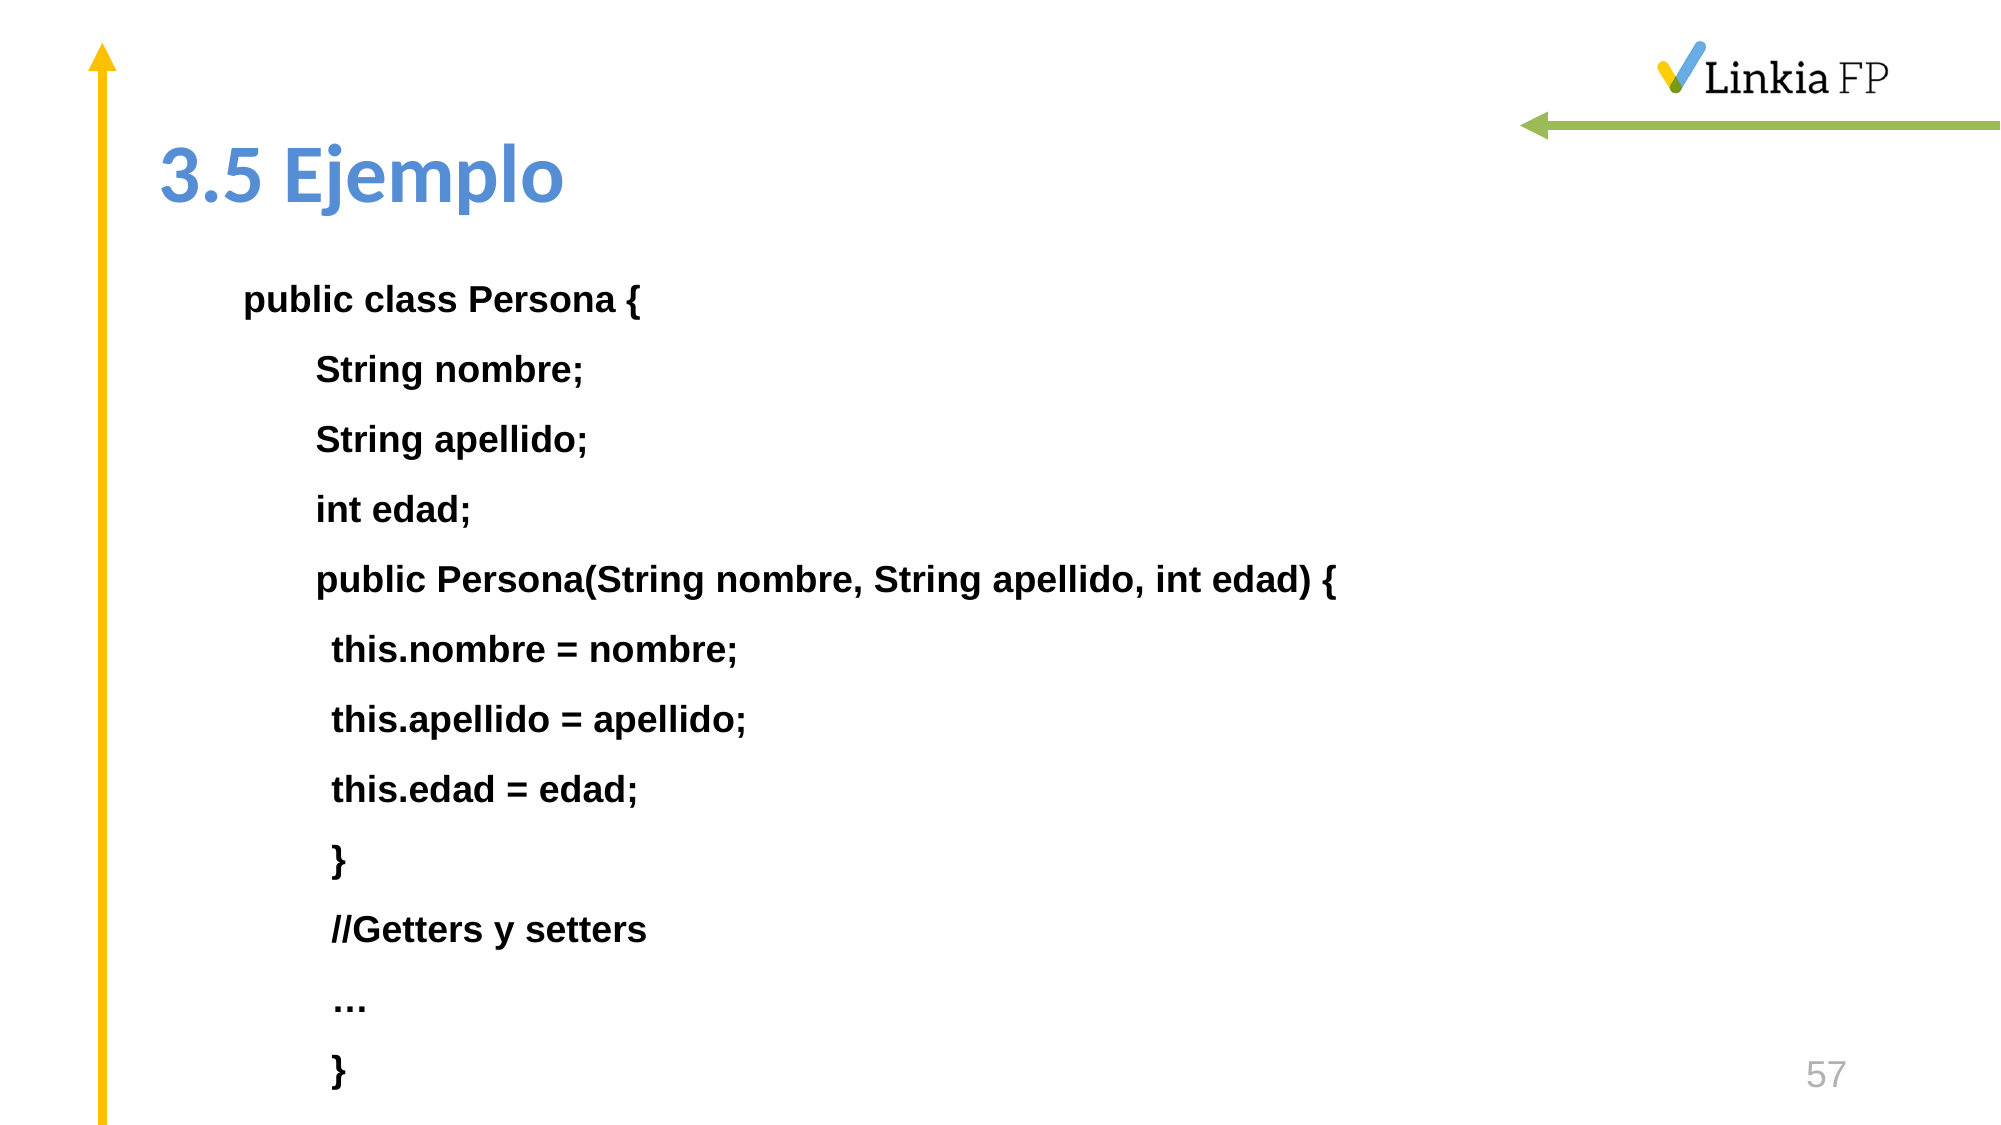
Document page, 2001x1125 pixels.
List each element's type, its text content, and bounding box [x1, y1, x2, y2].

slide_number 57 [1412, 1042, 1863, 1103]
text_box public class Persona { String nombre; String apellido; int edad; public Persona(String nombre, String apellido, int edad) { this.nombre = nombre; this.apellido = apellido; this.edad = edad; } //Getters y setters … } [228, 267, 1859, 1098]
title 3.5 Ejemplo [143, 104, 1952, 234]
picture [1649, 39, 1900, 95]
